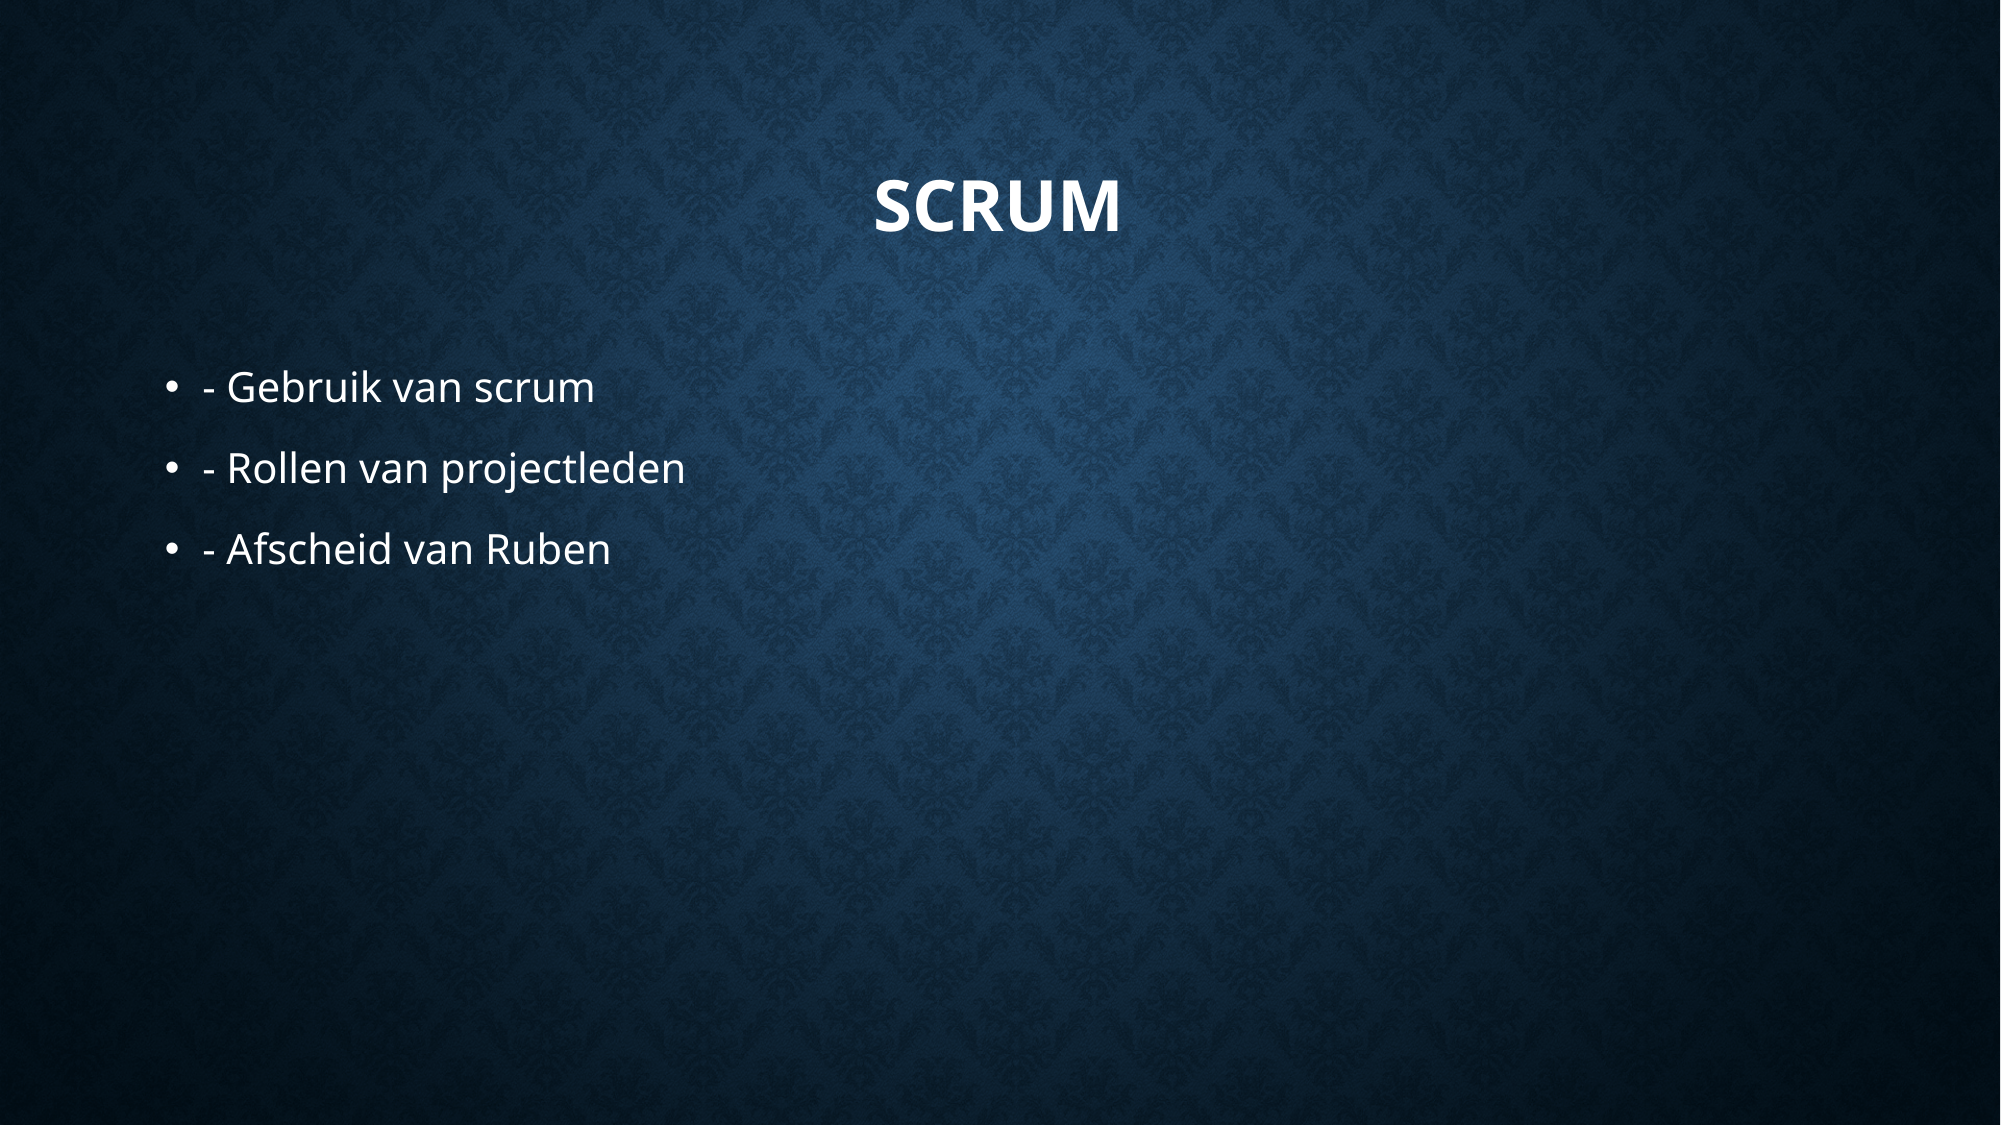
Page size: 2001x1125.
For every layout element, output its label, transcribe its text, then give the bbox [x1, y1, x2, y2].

title Scrum [149, 99, 1849, 318]
list - Gebruik van scrum - Rollen van projectleden - Afscheid van Ruben [149, 343, 1849, 950]
